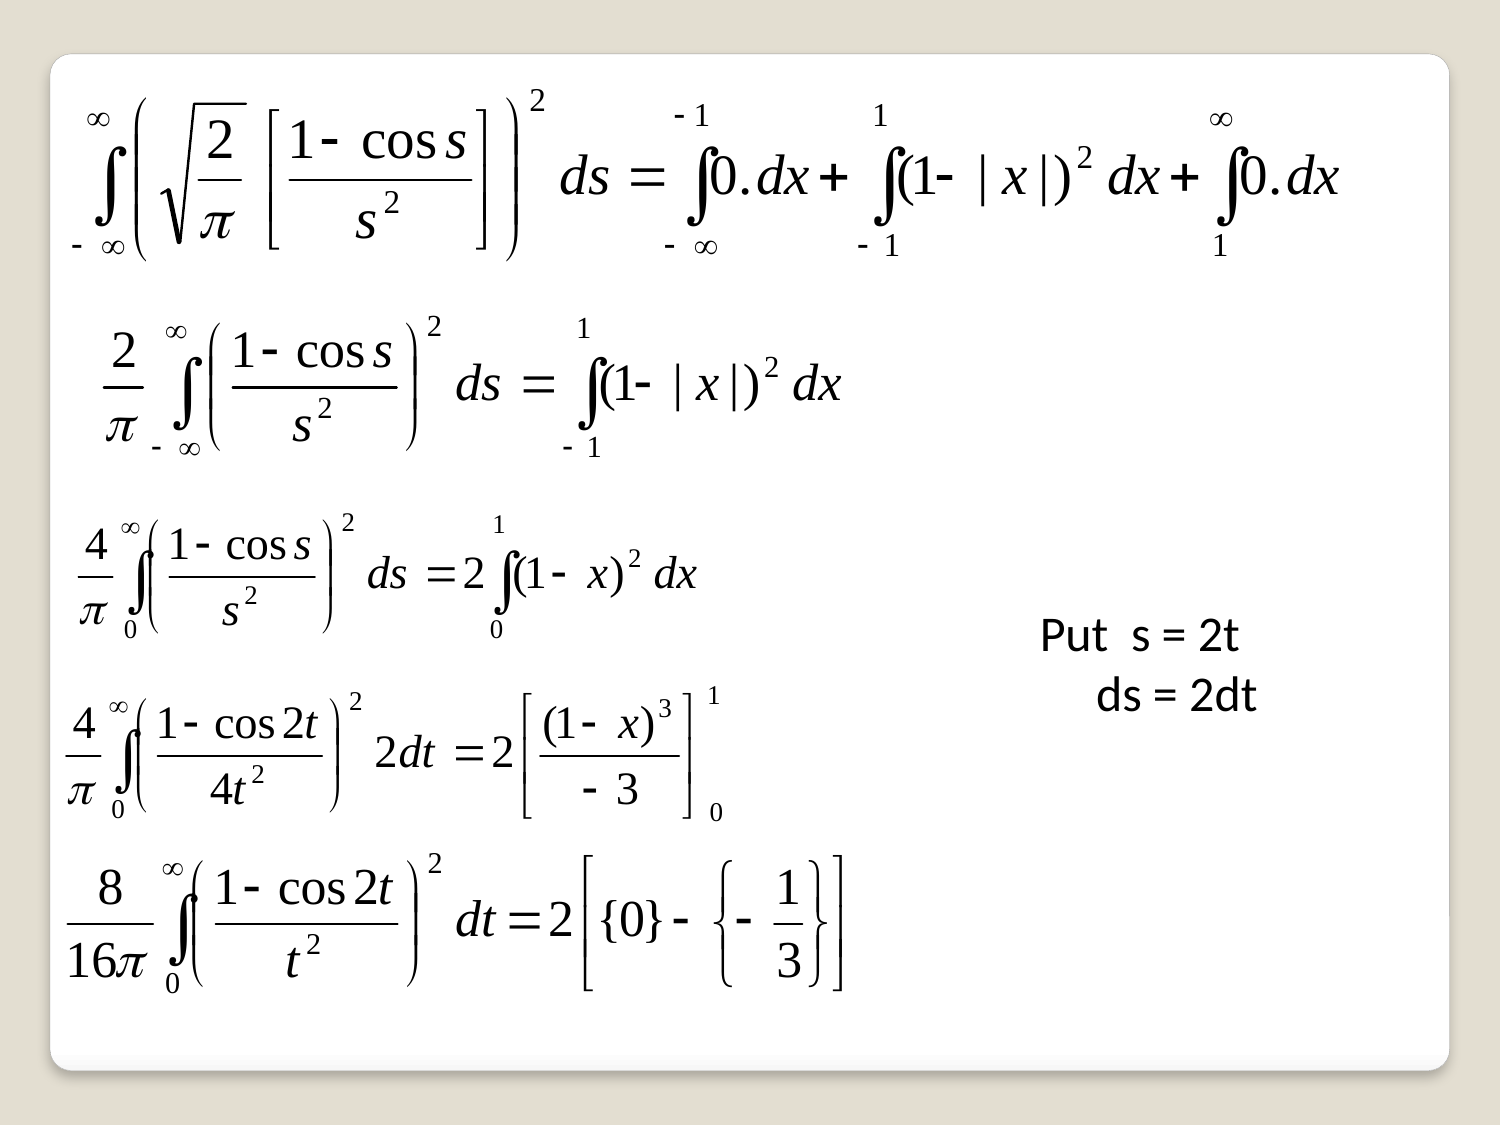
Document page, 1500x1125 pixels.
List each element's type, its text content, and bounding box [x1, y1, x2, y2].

text_box Put s = 2t ds = 2dt [1025, 593, 1363, 789]
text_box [49, 837, 863, 1007]
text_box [49, 299, 851, 476]
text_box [62, 74, 1353, 276]
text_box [62, 499, 705, 651]
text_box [49, 674, 732, 837]
